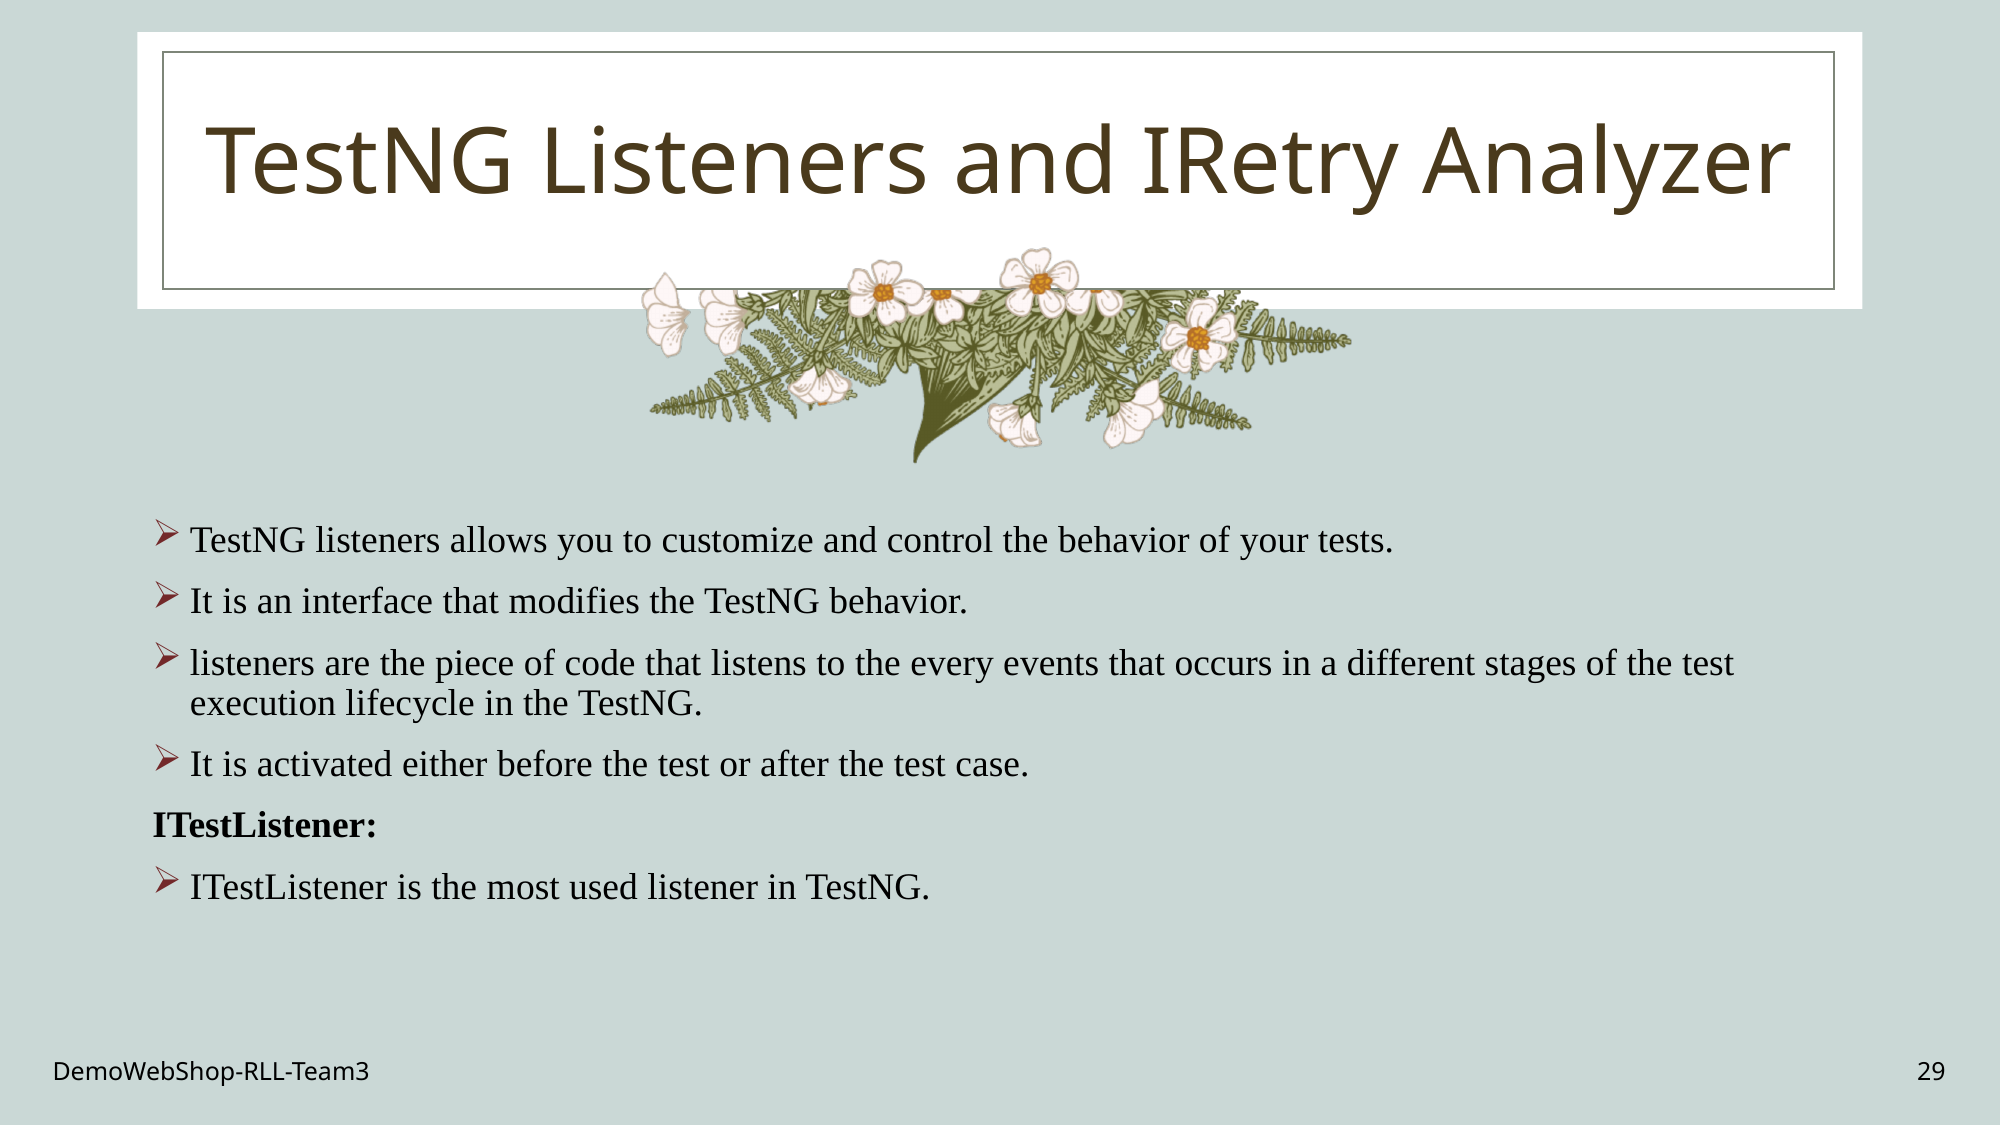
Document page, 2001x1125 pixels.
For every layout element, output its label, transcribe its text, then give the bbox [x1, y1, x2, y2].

slide_number 29 [1510, 1042, 1961, 1103]
picture [635, 248, 1361, 478]
footer DemoWebShop-RLL-Team3 [37, 1042, 713, 1103]
title TestNG Listeners and IRetry Analyzer [137, 79, 1863, 248]
list TestNG listeners allows you to customize and control the behavior of your tests. It is an interface that modifies the TestNG behavior. listeners are the piece of code that listens to the every events that occurs in a different stages of the test execution lifecycle in the TestNG. It is activated either before the test or after the test case. ITestListener: ITestListener is the most used listener in TestNG. [137, 512, 1863, 1125]
